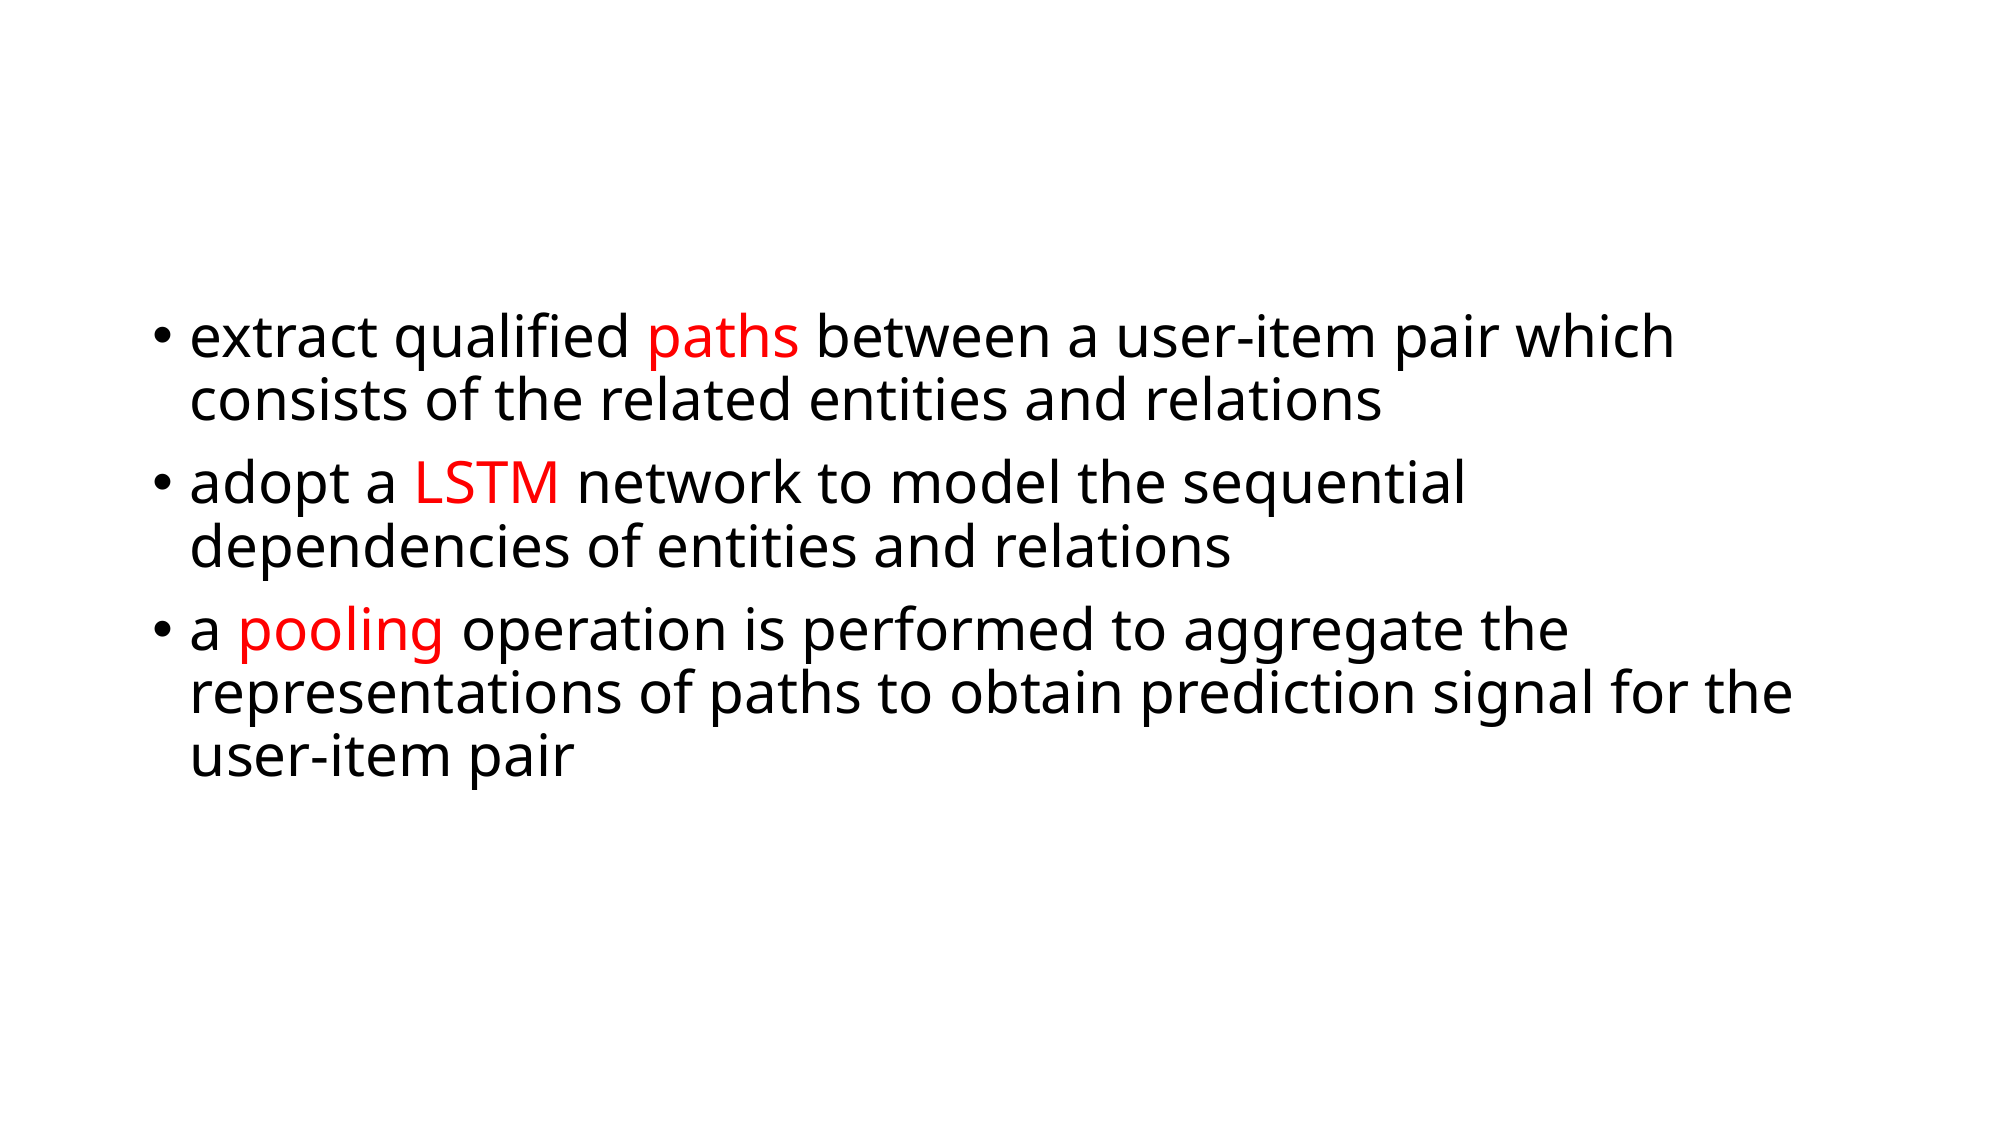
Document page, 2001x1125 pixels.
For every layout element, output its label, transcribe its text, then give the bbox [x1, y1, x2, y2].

list extract qualified paths between a user-item pair which consists of the related entities and relations adopt a LSTM network to model the sequential dependencies of entities and relations a pooling operation is performed to aggregate the representations of paths to obtain prediction signal for the user-item pair [137, 299, 1863, 1014]
